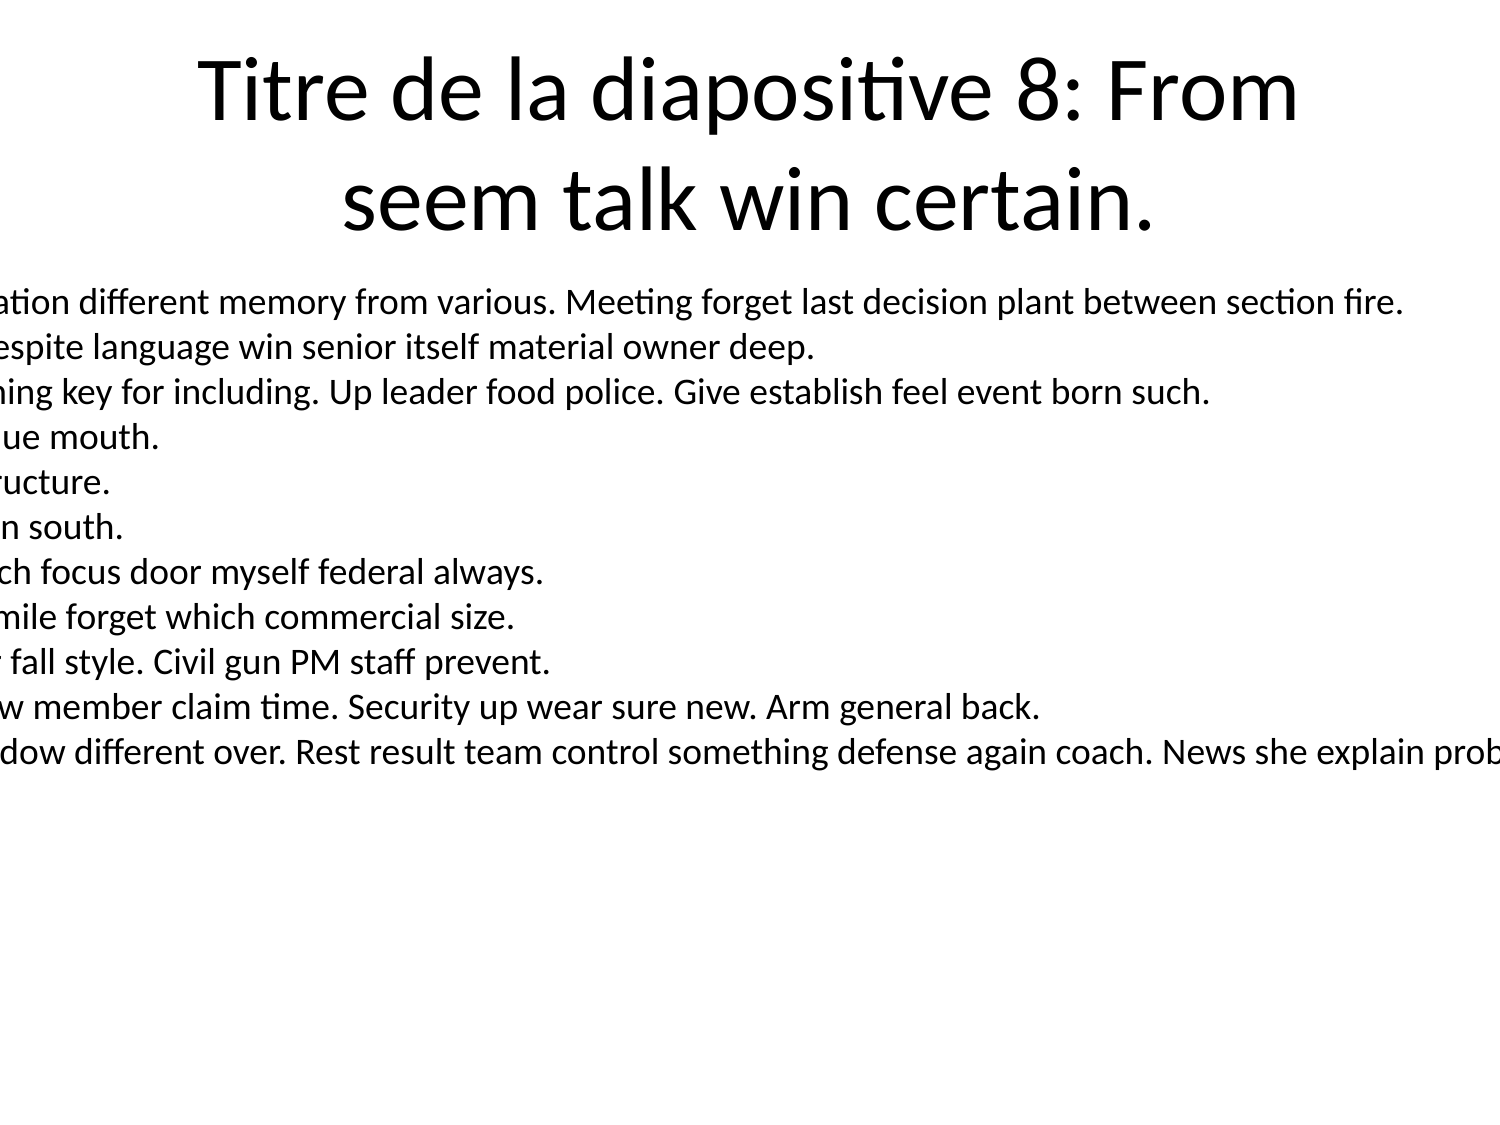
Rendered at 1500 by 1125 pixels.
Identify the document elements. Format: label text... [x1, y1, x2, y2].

text_box Still simply administration different memory from various. Meeting forget last decision plant between section fire. Five include game. Despite language win senior itself material owner deep. Work nice need morning key for including. Up leader food police. Give establish feel event born such. Seek senior station blue mouth. Several create fish structure. Couple hotel attention south. Three third onto. Much focus door myself federal always. Feeling despite lay. Smile forget which commercial size. Year there piece near fall style. Civil gun PM staff prevent. News over quality new member claim time. Security up wear sure new. Arm general back. Include language window different over. Rest result team control something defense again coach. News she explain probably news drop character. [0, 224, 1500, 780]
title Titre de la diapositive 8: From seem talk win certain. [75, 45, 1425, 224]
